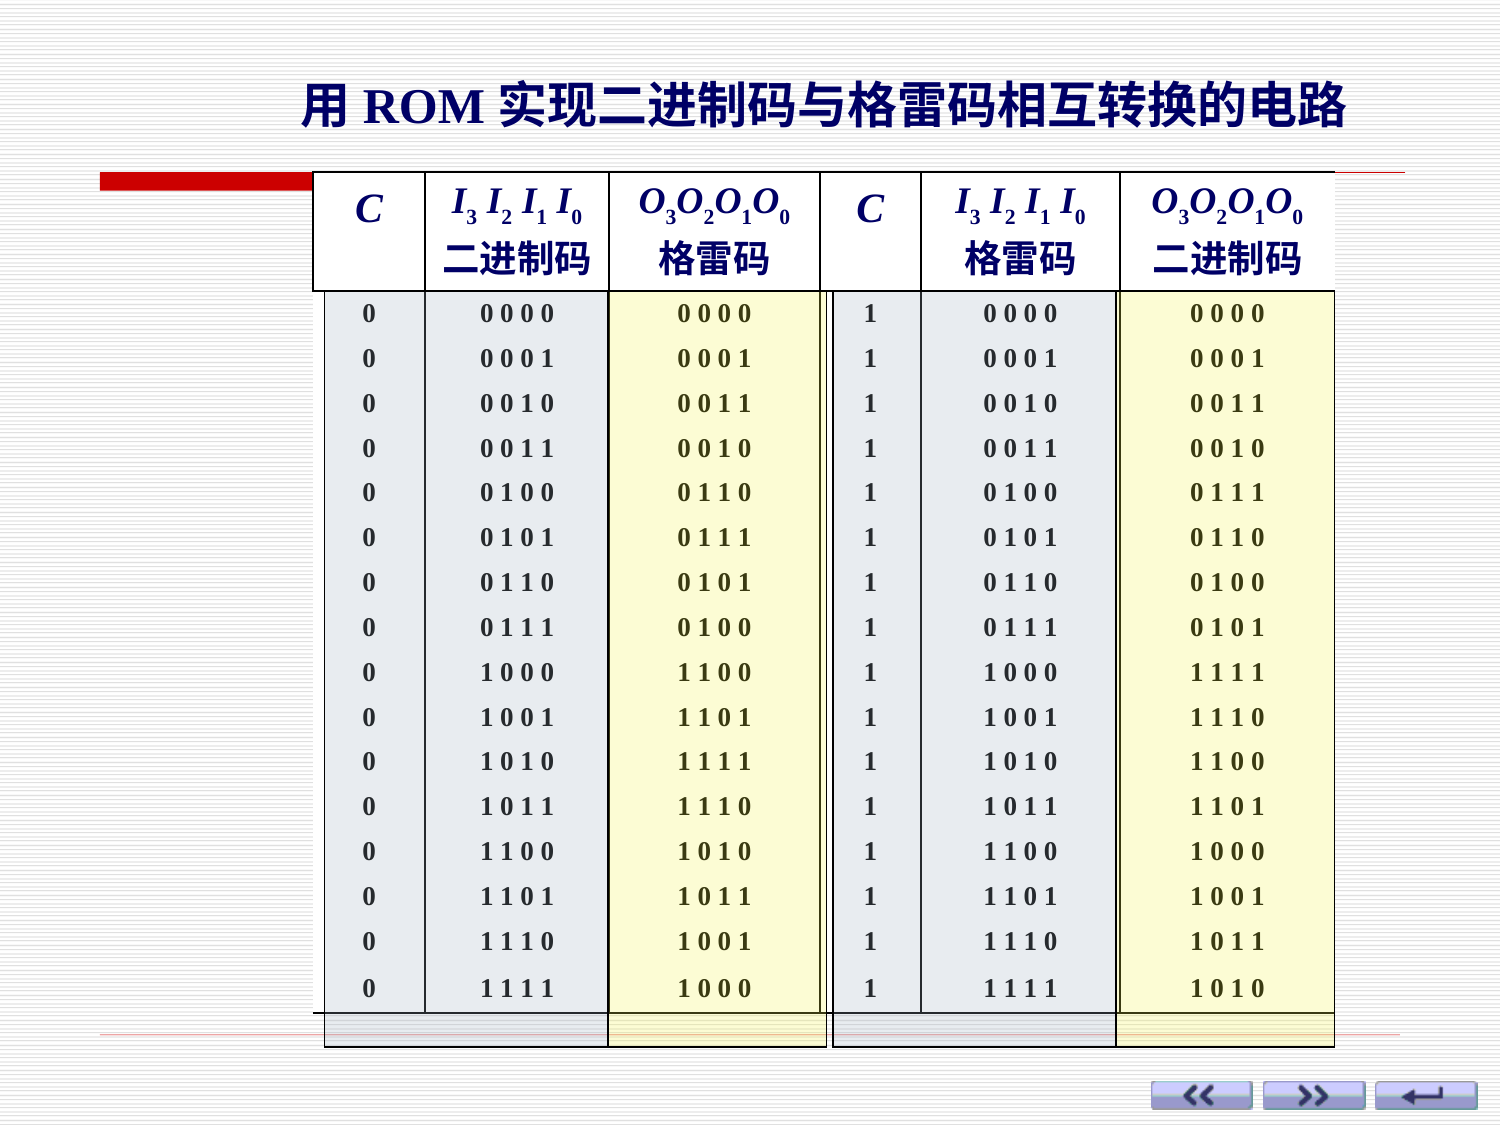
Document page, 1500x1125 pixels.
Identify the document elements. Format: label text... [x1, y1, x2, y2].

table_cell 0 [313, 874, 324, 919]
table_cell 1 [827, 470, 832, 515]
table_header I3 I2 I1 I0 格雷码 [922, 173, 1119, 290]
table_header O3O2O1O0 格雷码 [610, 173, 819, 290]
table_cell 1 [827, 919, 832, 963]
text_box [324, 290, 608, 1047]
table_header C [821, 173, 920, 290]
table_cell 0 [313, 739, 324, 784]
table_cell 1 [827, 560, 832, 605]
picture [0, 0, 1500, 1125]
text_box [608, 290, 827, 1047]
table_cell 0 [313, 560, 324, 605]
table_cell 0 [313, 605, 324, 650]
table_cell 1 [827, 381, 832, 425]
table_cell 0 [313, 829, 324, 874]
table_cell 0 [313, 292, 324, 336]
table_cell 1 [827, 336, 832, 381]
table_cell 1 [827, 694, 832, 739]
table_header I3 I2 I1 I0 二进制码 [426, 173, 608, 290]
table_cell 0 [313, 919, 324, 963]
table_header C [314, 173, 424, 290]
table_cell 0 [313, 381, 324, 425]
table_cell 0 [313, 963, 324, 1012]
table_cell 1 [827, 605, 832, 650]
table_cell 0 [313, 425, 324, 470]
text_box 用ROM实现二进制码与格雷码相互转换的电路 [286, 66, 1374, 142]
table_cell 1 [827, 829, 832, 874]
table_cell 0 [313, 784, 324, 829]
table_cell 0 [313, 515, 324, 560]
table_header O3O2O1O0 二进制码 [1121, 173, 1335, 290]
table_cell 1 [827, 425, 832, 470]
table_cell 0 [313, 650, 324, 694]
table_cell 1 [827, 292, 832, 336]
table_cell 1 [827, 784, 832, 829]
table_cell 1 [827, 515, 832, 560]
table_cell 0 [313, 336, 324, 381]
text_box [832, 290, 1116, 1047]
text_box [1116, 290, 1335, 1047]
table_cell 1 [827, 650, 832, 694]
table_cell 0 [313, 694, 324, 739]
table_cell 1 [827, 963, 832, 1012]
table_cell 1 [827, 739, 832, 784]
table_cell 0 [313, 470, 324, 515]
table_cell 1 [827, 874, 832, 919]
